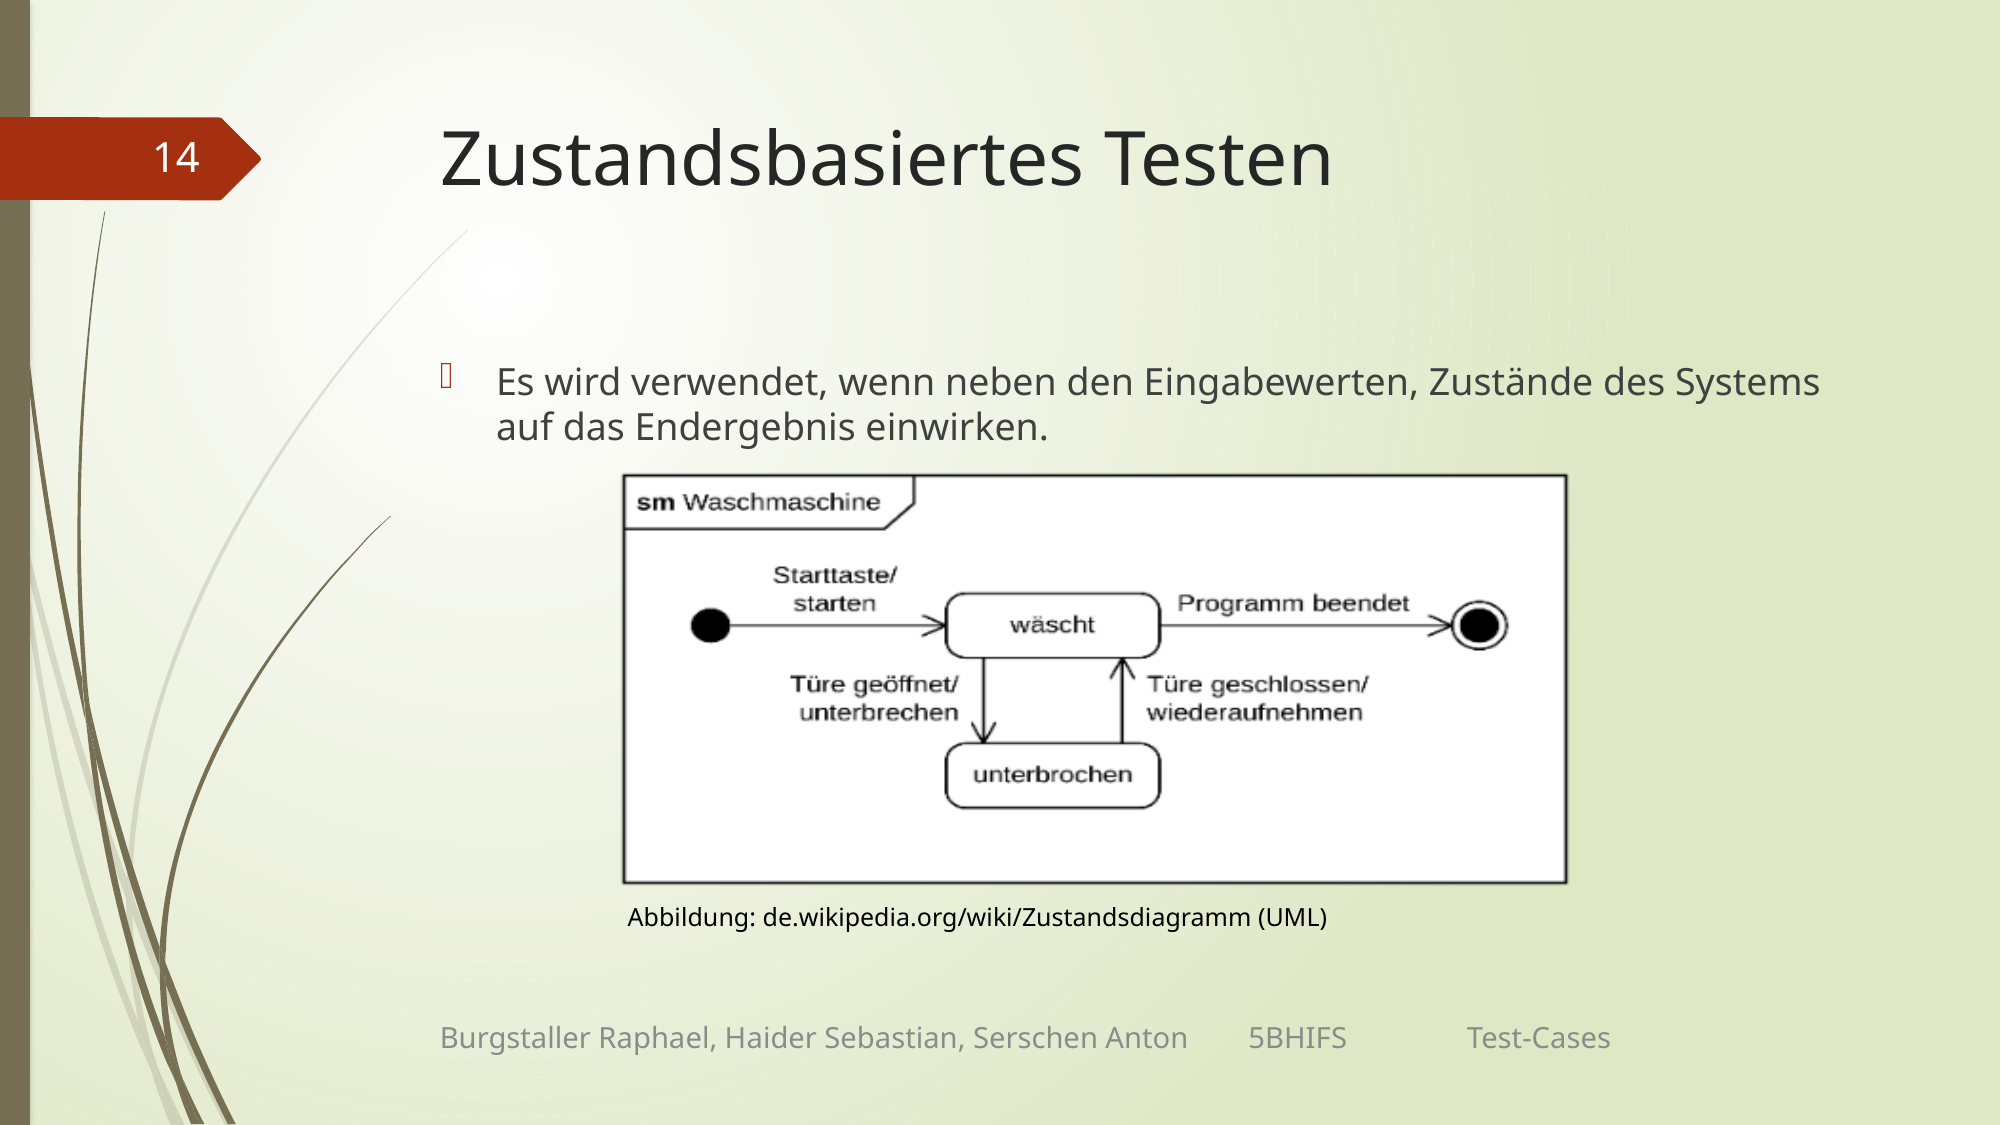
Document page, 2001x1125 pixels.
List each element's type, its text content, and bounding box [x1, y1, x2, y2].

picture [612, 465, 1579, 894]
list Es wird verwendet, wenn neben den Eingabewerten, Zustände des Systems auf das Endergebnis einwirken. [424, 350, 1888, 970]
title Zustandsbasiertes Testen [425, 102, 1888, 313]
footer Burgstaller Raphael, Haider Sebastian, Serschen Anton 5BHIFS Test-Cases [424, 1006, 1675, 1067]
text_box Abbildung: de.wikipedia.org/wiki/Zustandsdiagramm (UML) [612, 901, 1566, 939]
slide_number 14 [87, 129, 216, 190]
